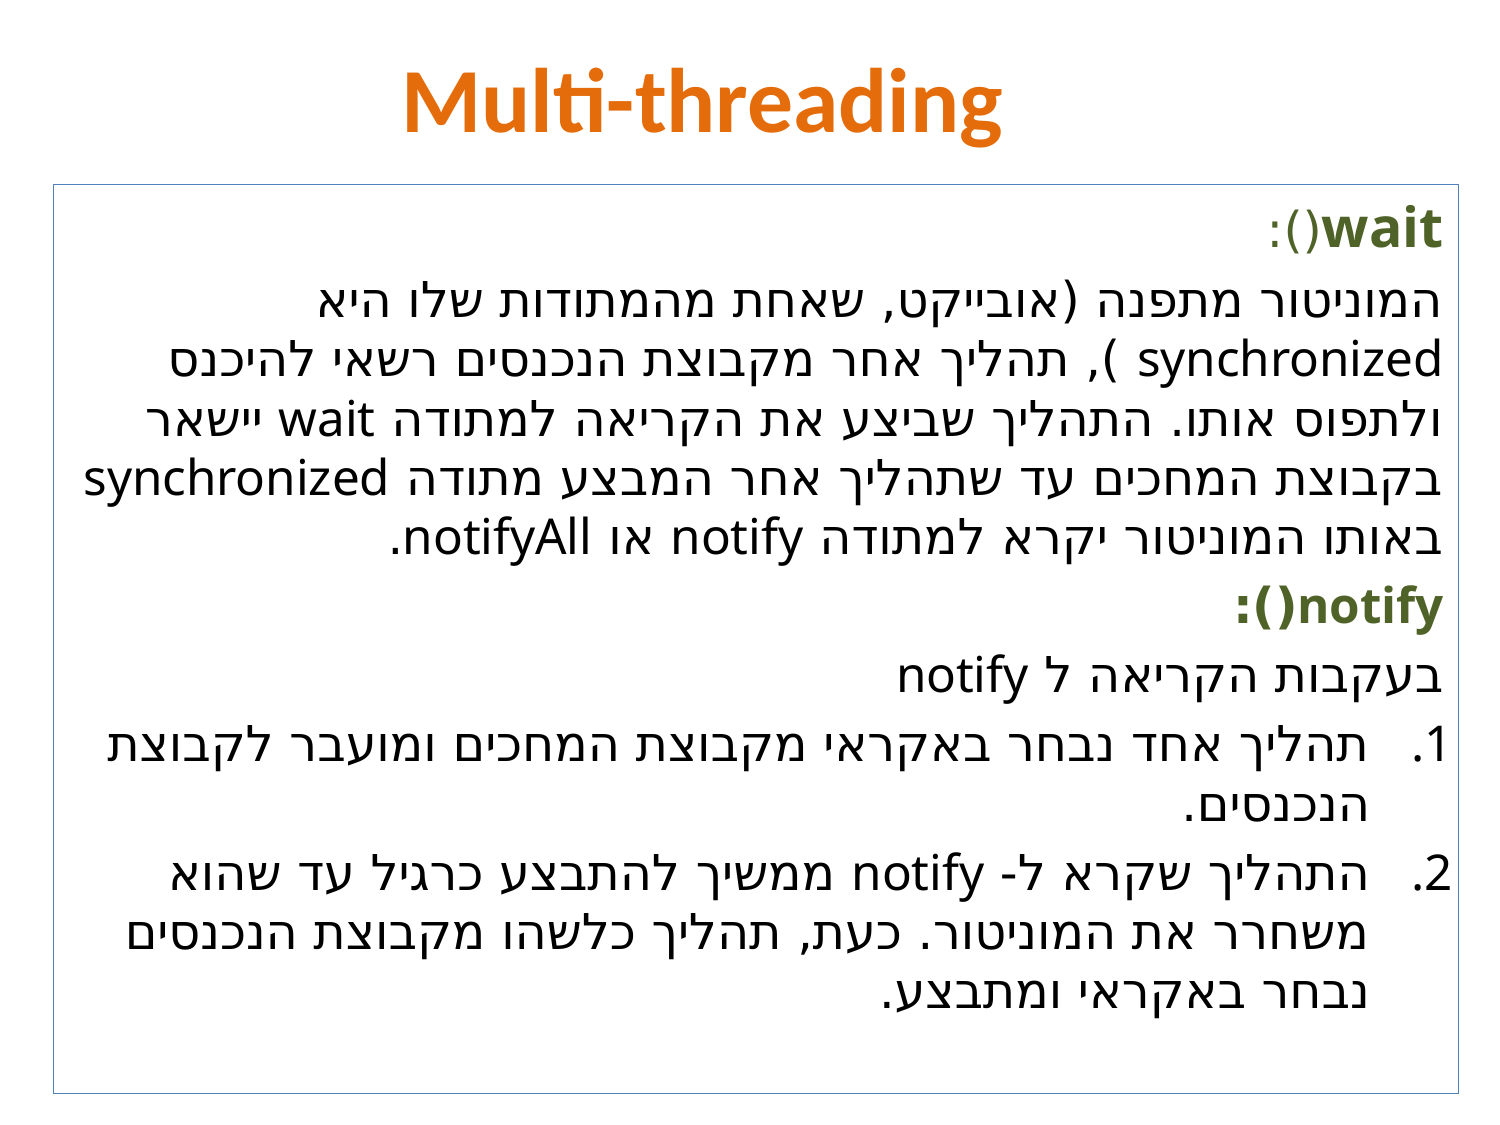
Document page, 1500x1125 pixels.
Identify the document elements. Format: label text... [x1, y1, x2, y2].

text_box Multi-threading [88, 30, 1317, 161]
list wait(): המוניטור מתפנה (אובייקט, שאחת מהמתודות שלו היא synchronized ), תהליך אחר מקבוצת הנכנסים רשאי להיכנס ולתפוס אותו. התהליך שביצע את הקריאה למתודה wait יישאר בקבוצת המחכים עד שתהליך אחר המבצע מתודה synchronized באותו המוניטור יקרא למתודה notify או notifyAll. notify(): בעקבות הקריאה ל notify תהליך אחד נבחר באקראי מקבוצת המחכים ומועבר לקבוצת הנכנסים. התהליך שקרא ל- notify ממשיך להתבצע כרגיל עד שהוא משחרר את המוניטור. כעת, תהליך כלשהו מקבוצת הנכנסים נבחר באקראי ומתבצע. [53, 184, 1459, 1094]
